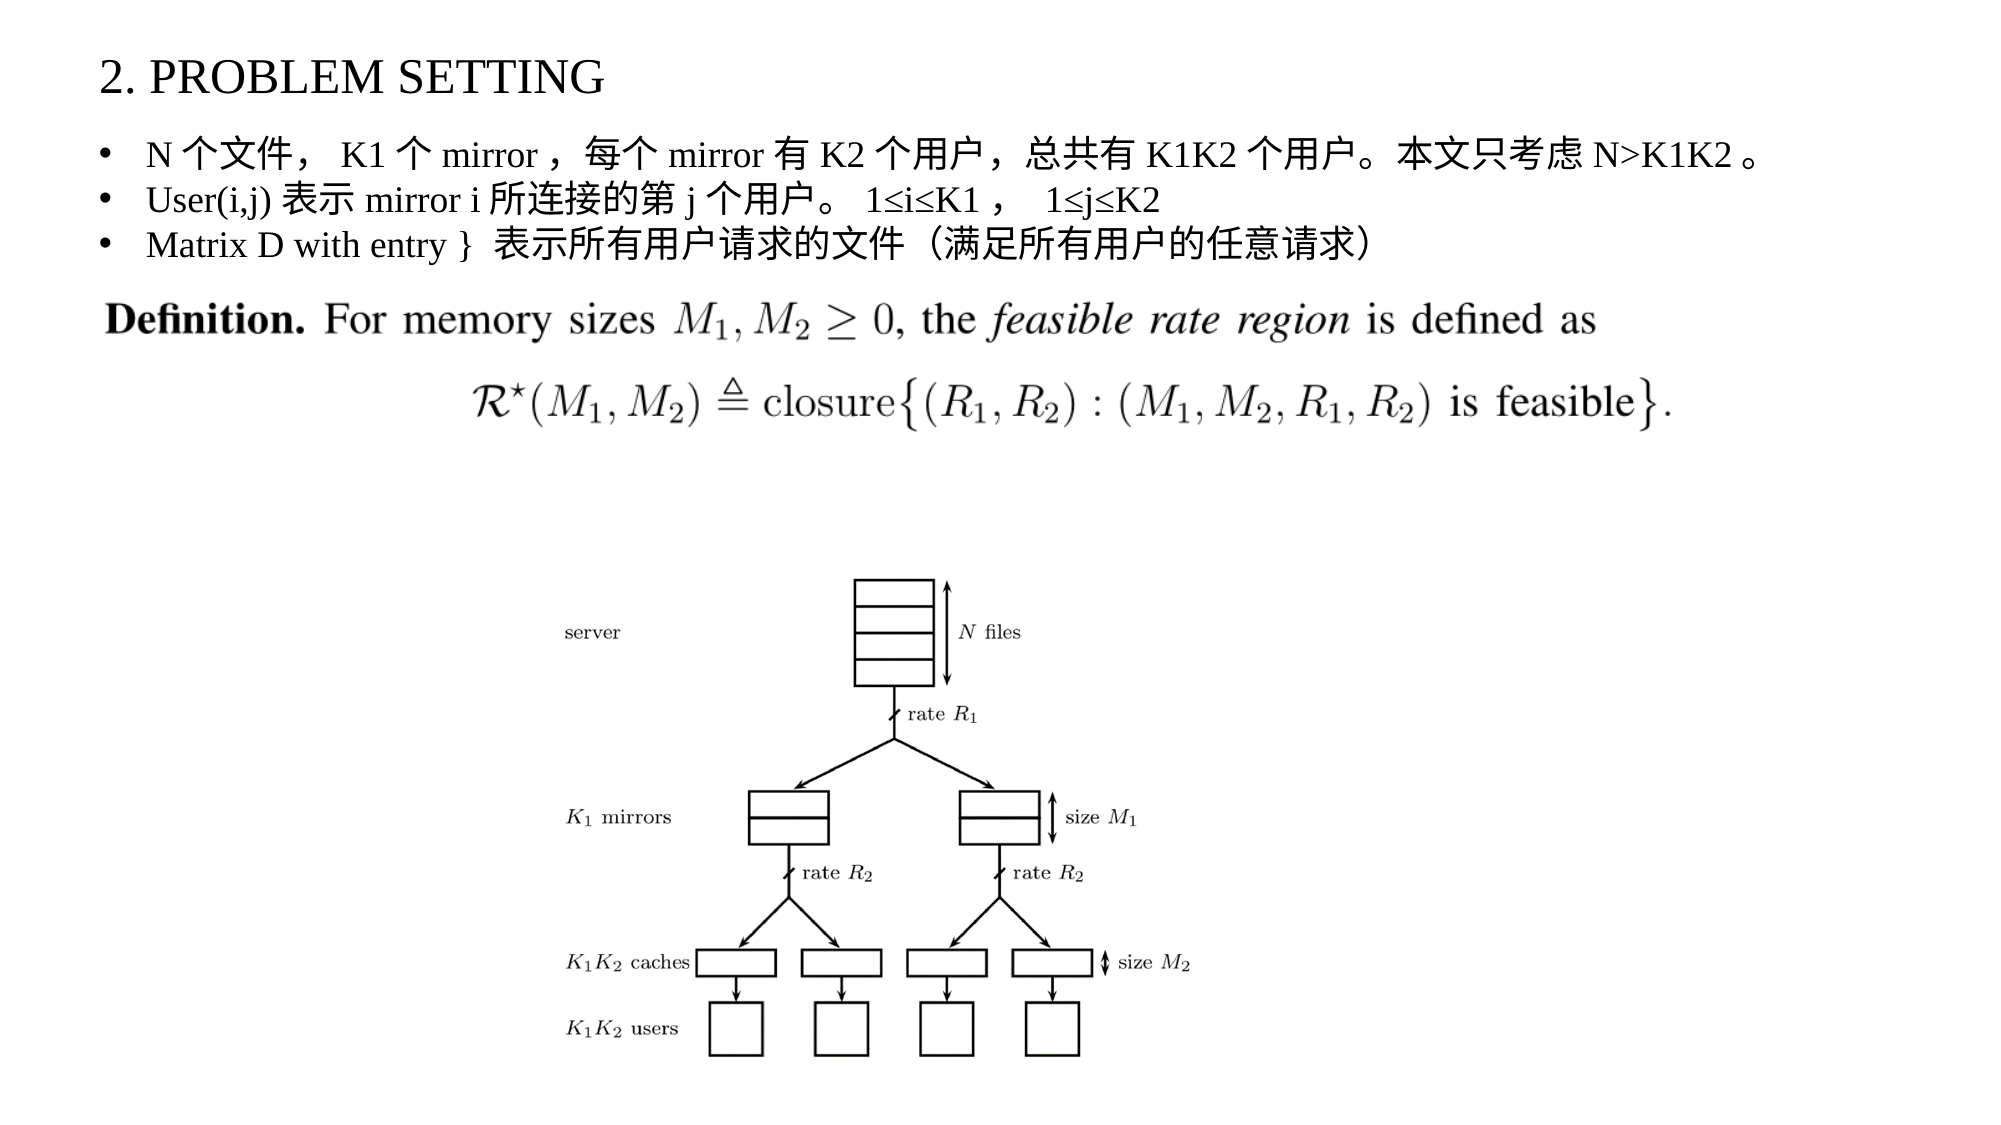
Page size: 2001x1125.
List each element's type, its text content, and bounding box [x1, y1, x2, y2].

picture [527, 552, 1222, 1082]
title 2. PROBLEM SETTING [84, 46, 1159, 109]
picture [84, 278, 1699, 452]
